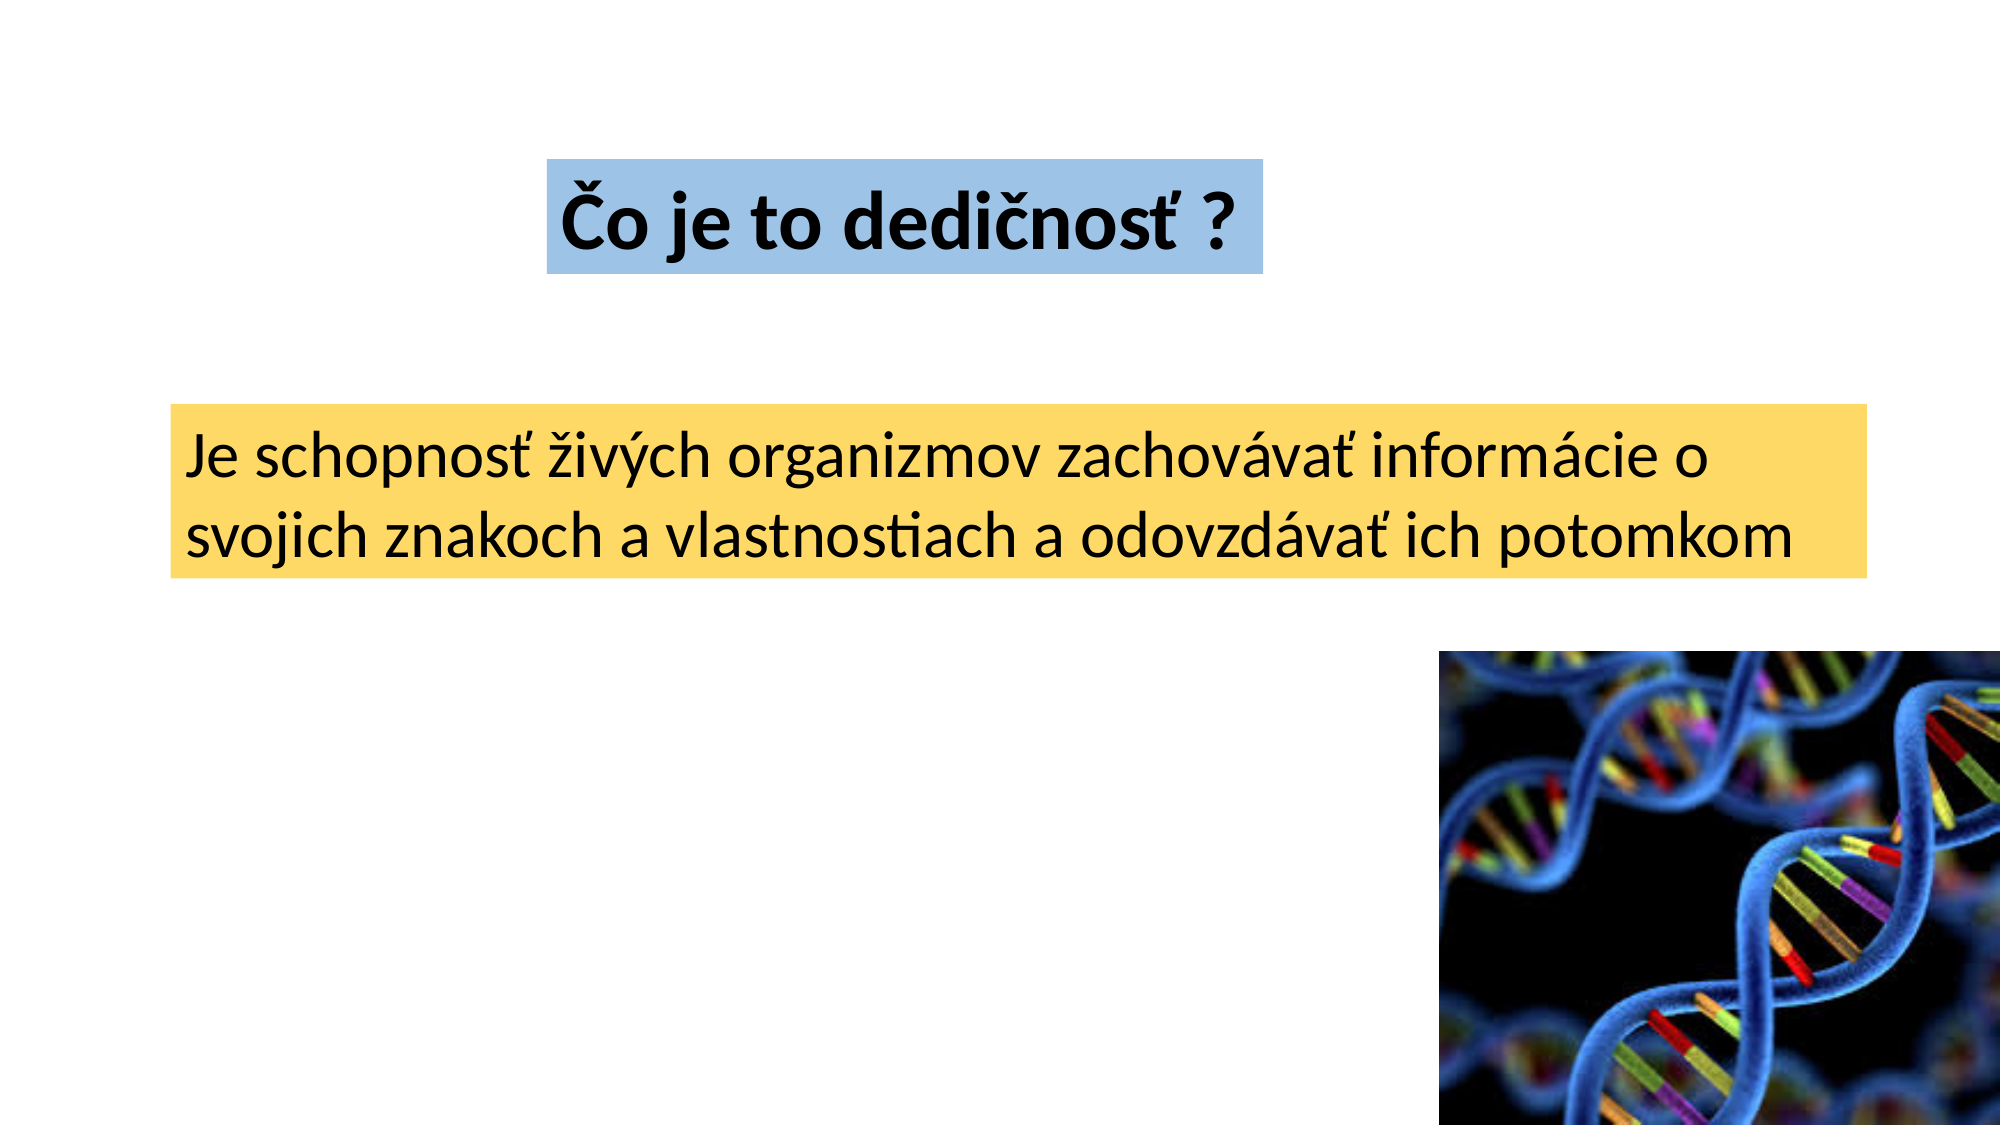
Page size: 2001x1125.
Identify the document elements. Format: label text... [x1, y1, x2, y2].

text_box Je schopnosť živých organizmov zachovávať informácie o svojich znakoch a vlastnostiach a odovzdávať ich potomkom [170, 403, 1867, 579]
picture [1439, 651, 2000, 1125]
text_box Čo je to dedičnosť ? [546, 159, 1264, 274]
